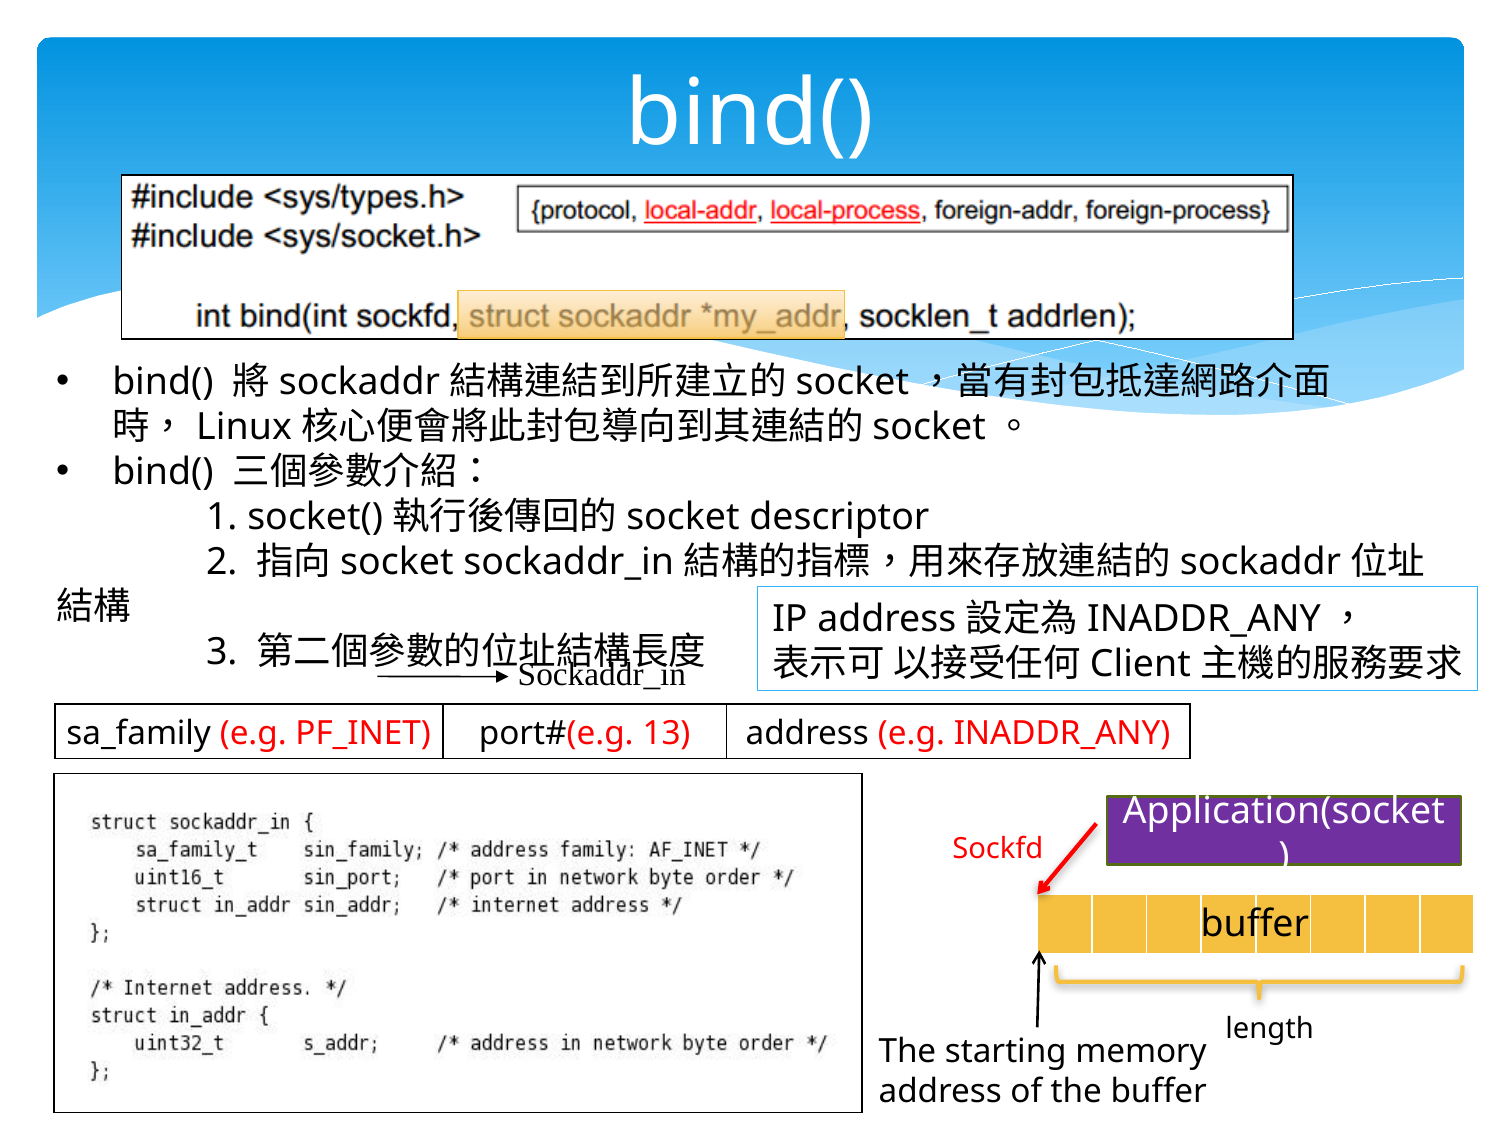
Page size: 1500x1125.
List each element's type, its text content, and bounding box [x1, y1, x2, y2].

text_box Application(socket) [1106, 795, 1462, 866]
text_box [1036, 950, 1040, 1028]
table_header [1093, 895, 1146, 953]
picture [54, 773, 862, 1113]
table_header [1311, 895, 1364, 953]
table_header [1421, 895, 1473, 953]
table_header [1038, 904, 1091, 953]
picture [121, 175, 1293, 339]
text_box Sockfd [937, 821, 1038, 872]
text_box [1053, 965, 1465, 1001]
text_box The starting memory address of the buffer [865, 1021, 1231, 1117]
text_box length [1210, 1001, 1329, 1052]
text_box sa_family (e.g. PF_INET) [54, 704, 443, 759]
text_box IP address設定為INADDR_ANY， 表示可 以接受任何Client主機的服務要求 [757, 586, 1478, 691]
text_box buffer [1185, 891, 1325, 952]
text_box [1036, 823, 1097, 895]
text_box [377, 670, 509, 683]
title bind() [75, 19, 1425, 197]
text_box port#(e.g. 13) [443, 704, 727, 759]
text_box address (e.g. INADDR_ANY) [727, 704, 1190, 759]
table_header [1147, 895, 1200, 953]
table_header [1366, 895, 1419, 953]
text_box bind() 將sockaddr結構連結到所建立的socket，當有封包抵達網路介面時，Linux核心便會將此封包導向到其連結的socket。 bind() 三個參數介紹： 1. socket()執行後傳回的socket descriptor 2. 指向socket sockaddr_in結構的指標，用來存放連結的sockaddr位址結構 3. 第二個參數的位址結構長度 [41, 349, 1462, 770]
text_box Sockaddr_in [502, 645, 702, 700]
